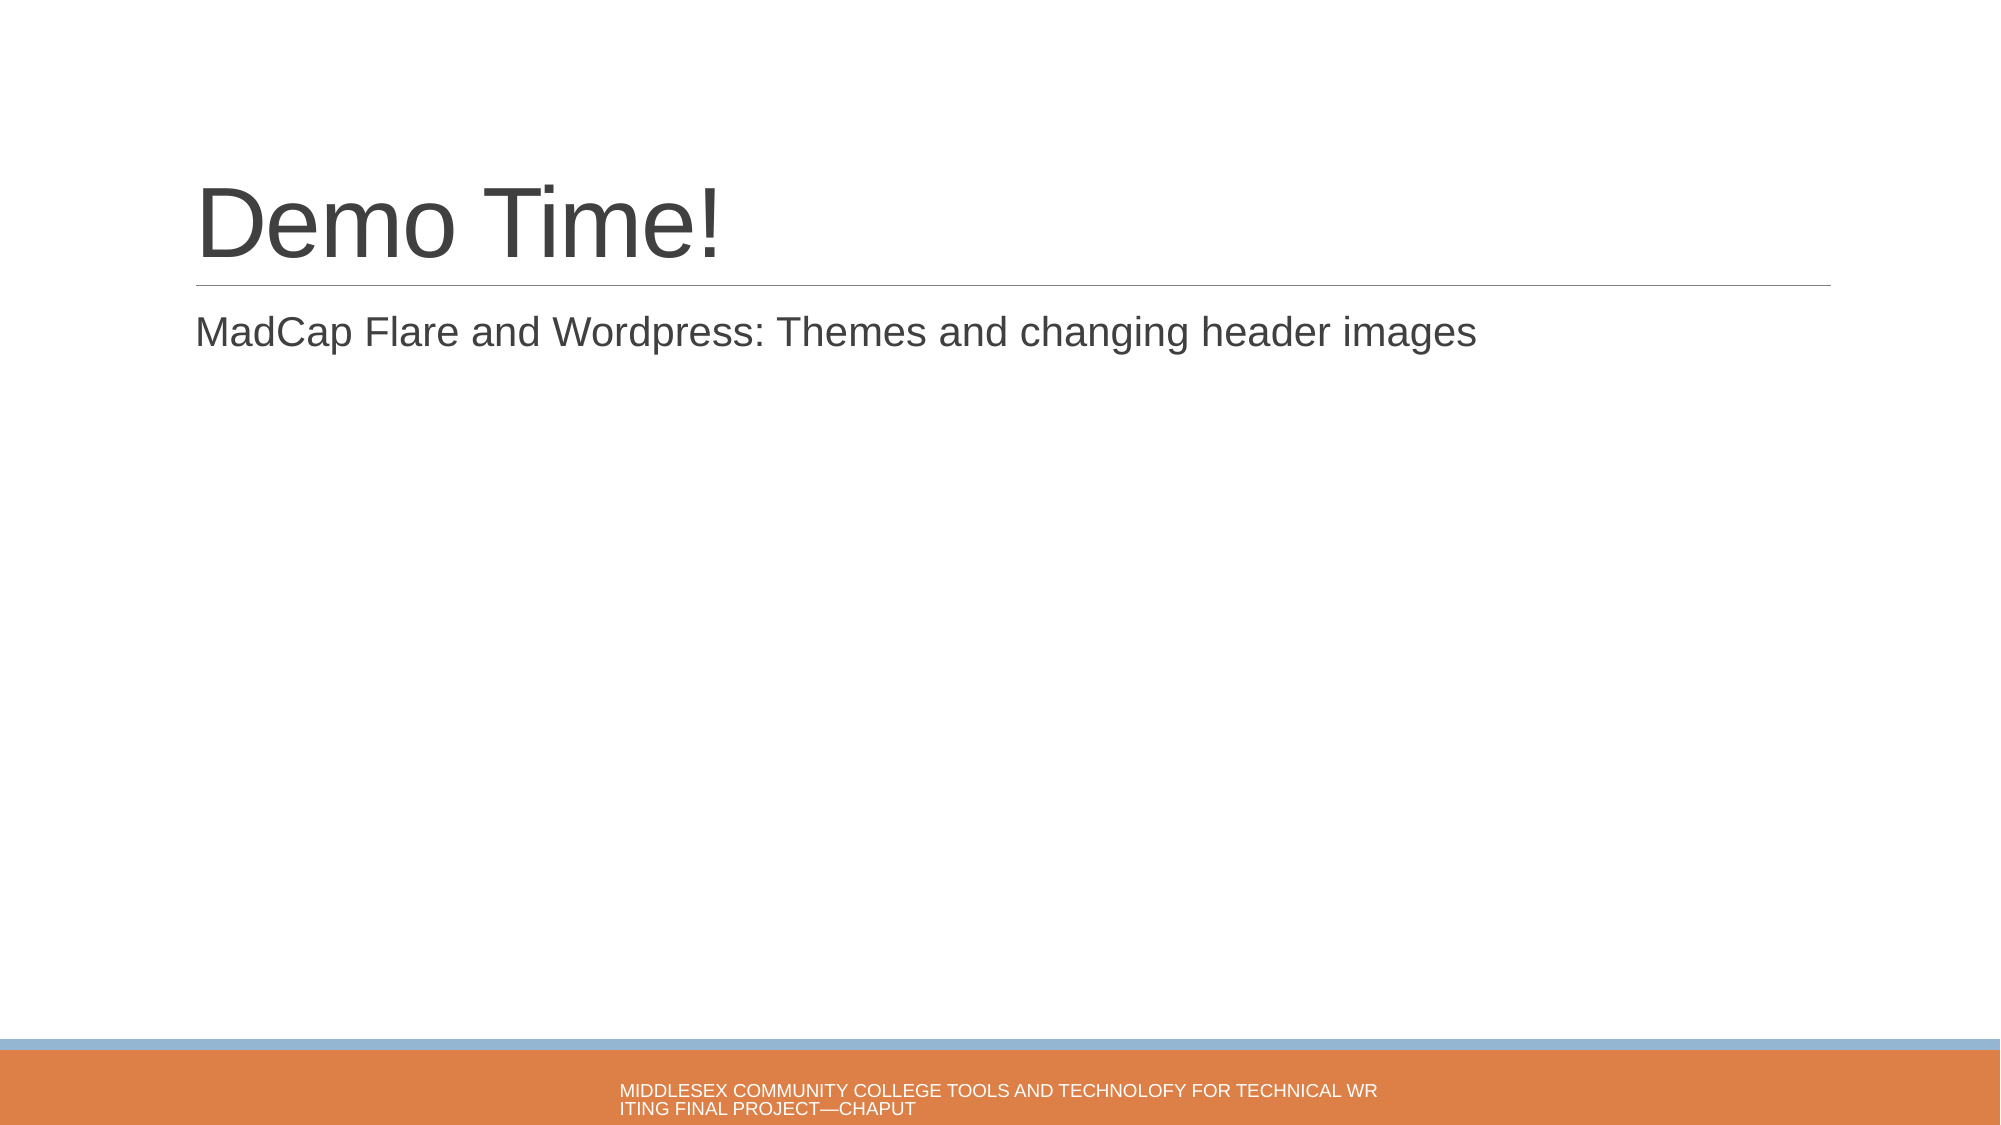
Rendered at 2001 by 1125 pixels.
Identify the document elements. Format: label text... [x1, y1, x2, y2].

title Demo Time! [180, 47, 1830, 285]
footer Middlesex Community College Tools and Technolofy for Technical Writing Final Project—Chaput [604, 1059, 1396, 1120]
list MadCap Flare and Wordpress: Themes and changing header images [180, 302, 1830, 963]
